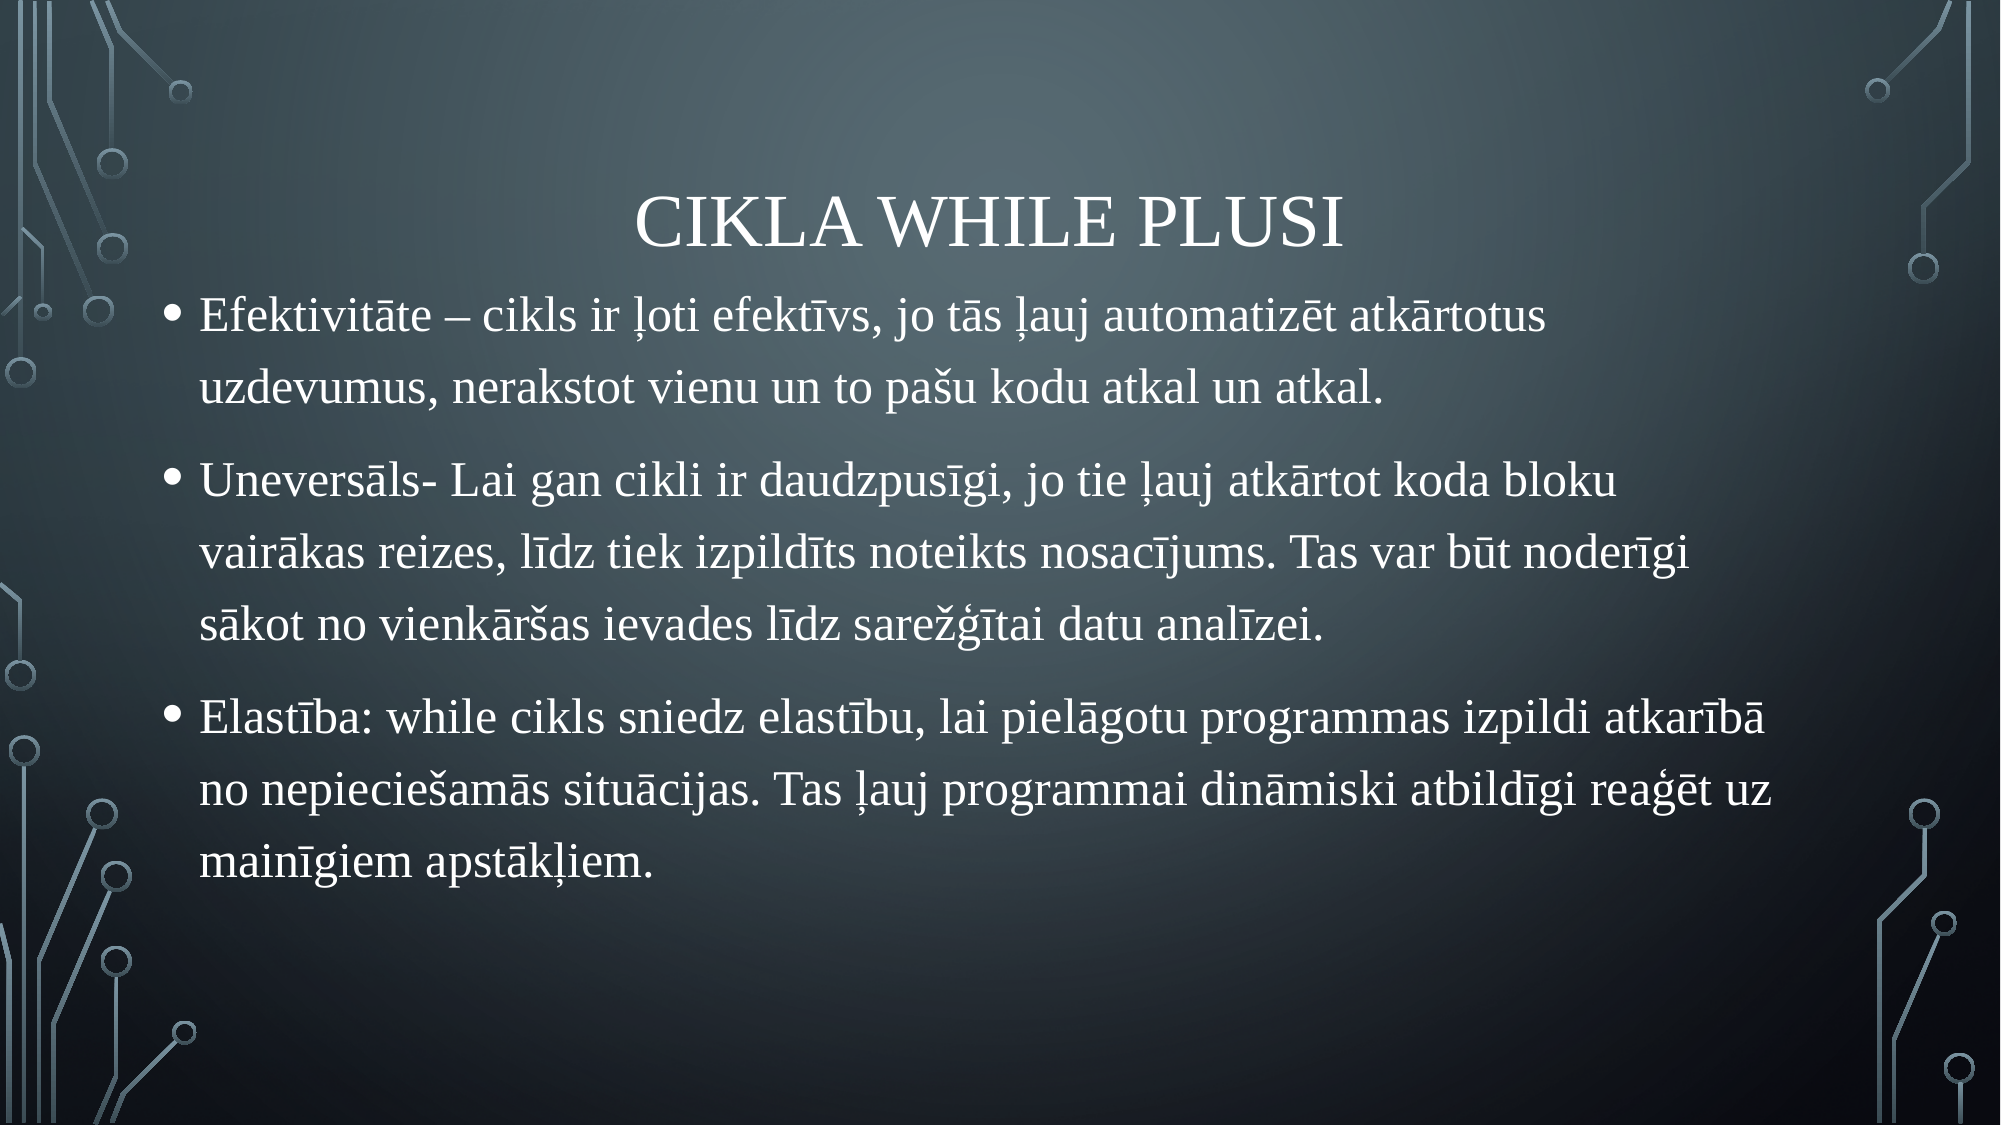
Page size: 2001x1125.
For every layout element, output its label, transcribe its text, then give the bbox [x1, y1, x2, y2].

list Efektivitāte – cikls ir ļoti efektīvs, jo tās ļauj automatizēt atkārtotus uzdevumus, nerakstot vienu un to pašu kodu atkal un atkal. Uneversāls- Lai gan cikli ir daudzpusīgi, jo tie ļauj atkārtot koda bloku vairākas reizes, līdz tiek izpildīts noteikts nosacījums. Tas var būt noderīgi sākot no vienkāršas ievades līdz sarežģītai datu analīzei. Elastība: while cikls sniedz elastību, lai pielāgotu programmas izpildi atkarībā no nepieciešamās situācijas. Tas ļauj programmai dināmiski atbildīgi reaģēt uz mainīgiem apstākļiem. [146, 262, 1813, 950]
title Cikla While Plusi [187, 101, 1813, 262]
